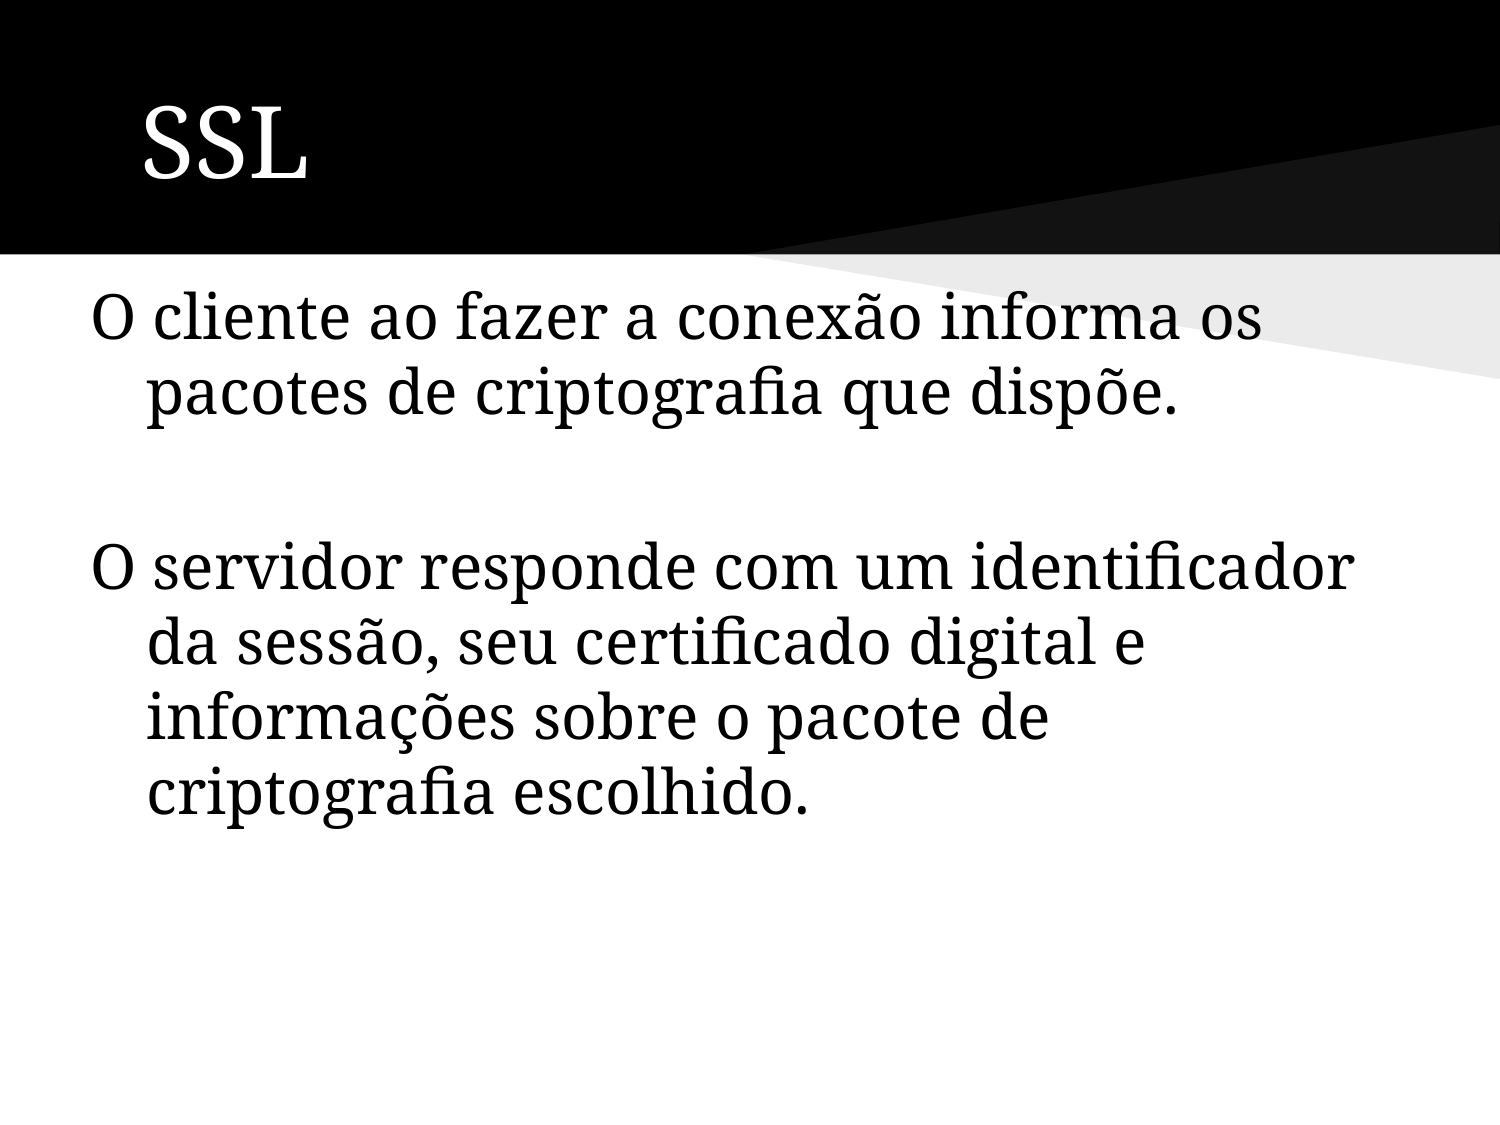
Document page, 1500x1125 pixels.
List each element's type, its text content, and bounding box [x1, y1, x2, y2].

list O cliente ao fazer a conexão informa os pacotes de criptografia que dispõe. O servidor responde com um identificador da sessão, seu certificado digital e informações sobre o pacote de criptografia escolhido. [75, 262, 1425, 1078]
title SSL [75, 45, 1425, 233]
